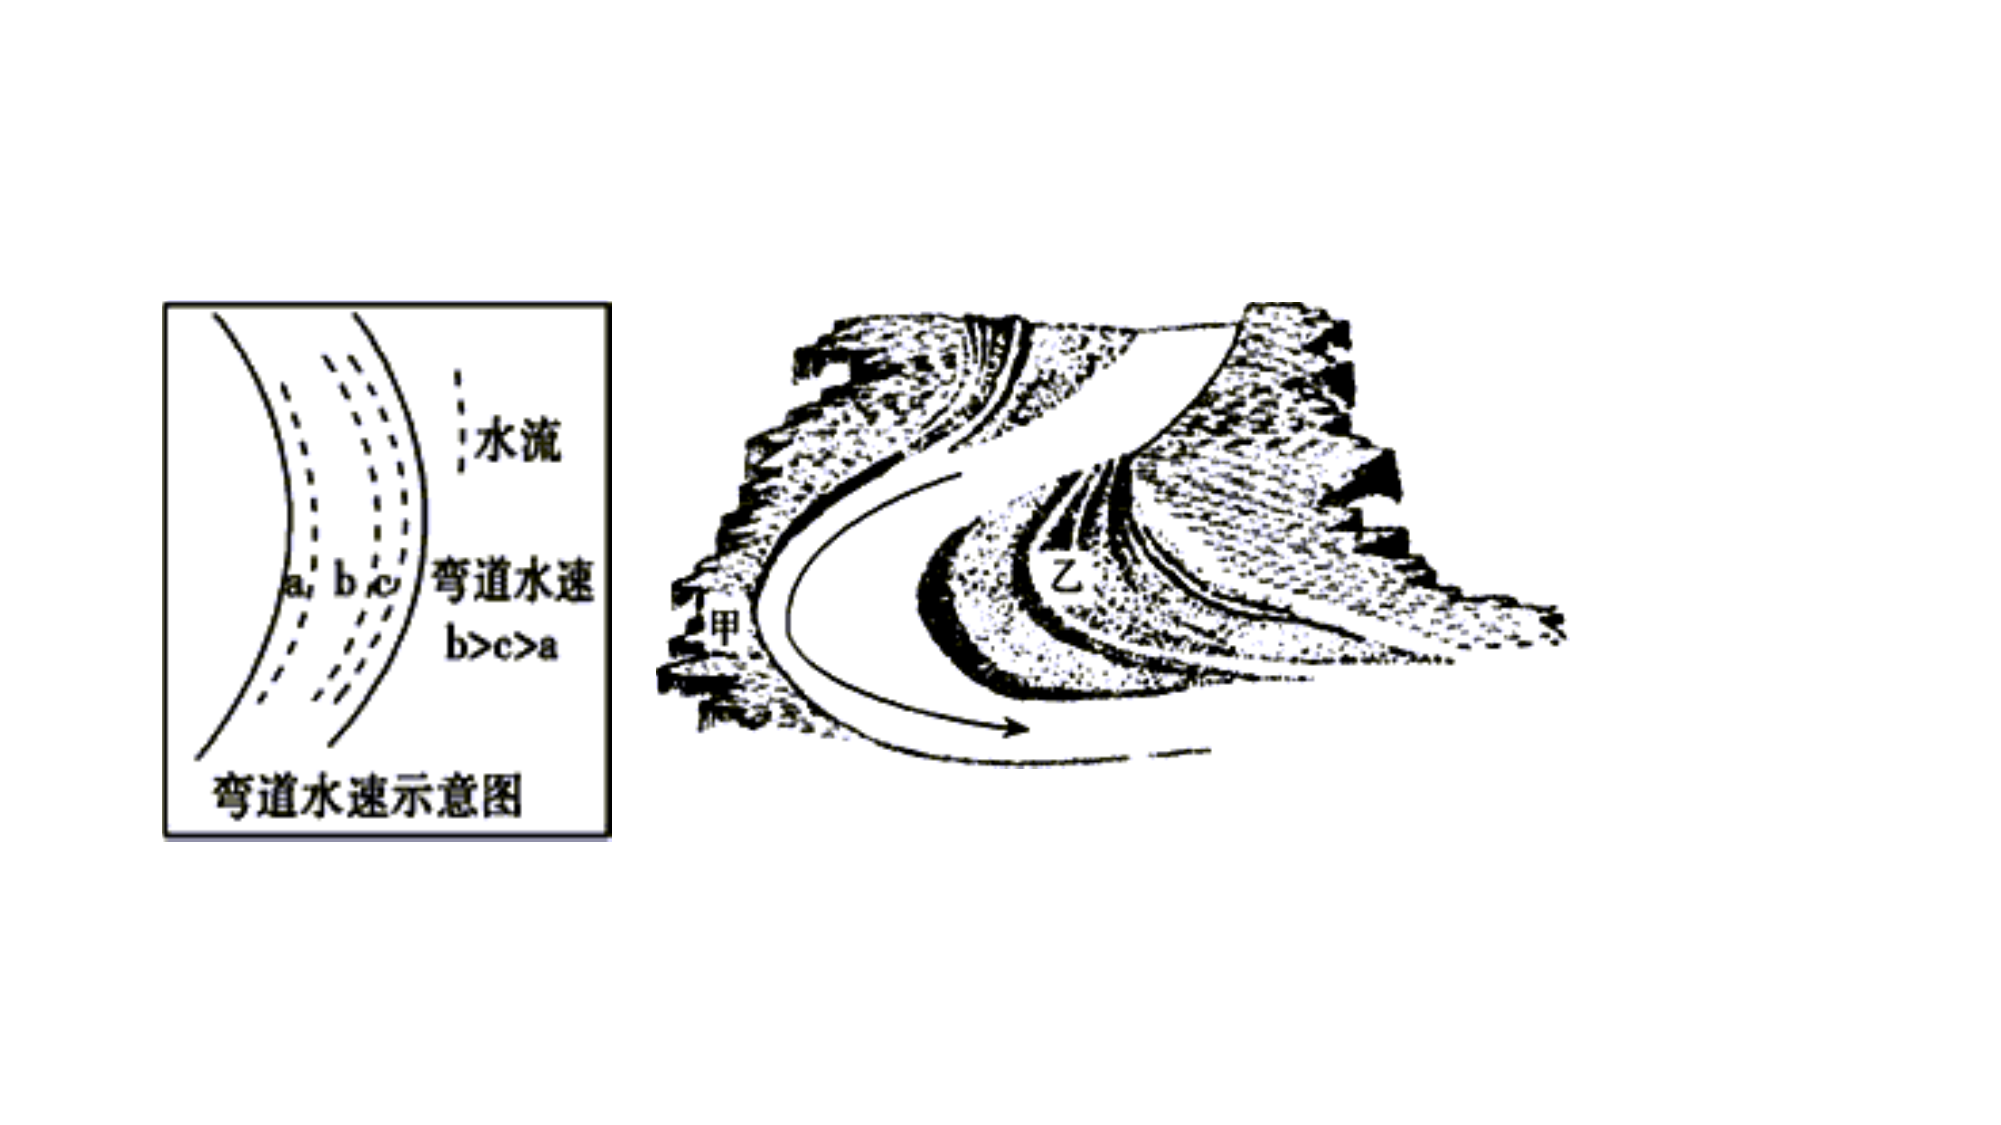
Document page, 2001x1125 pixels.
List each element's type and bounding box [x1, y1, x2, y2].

list [162, 300, 612, 842]
picture [655, 302, 1570, 770]
